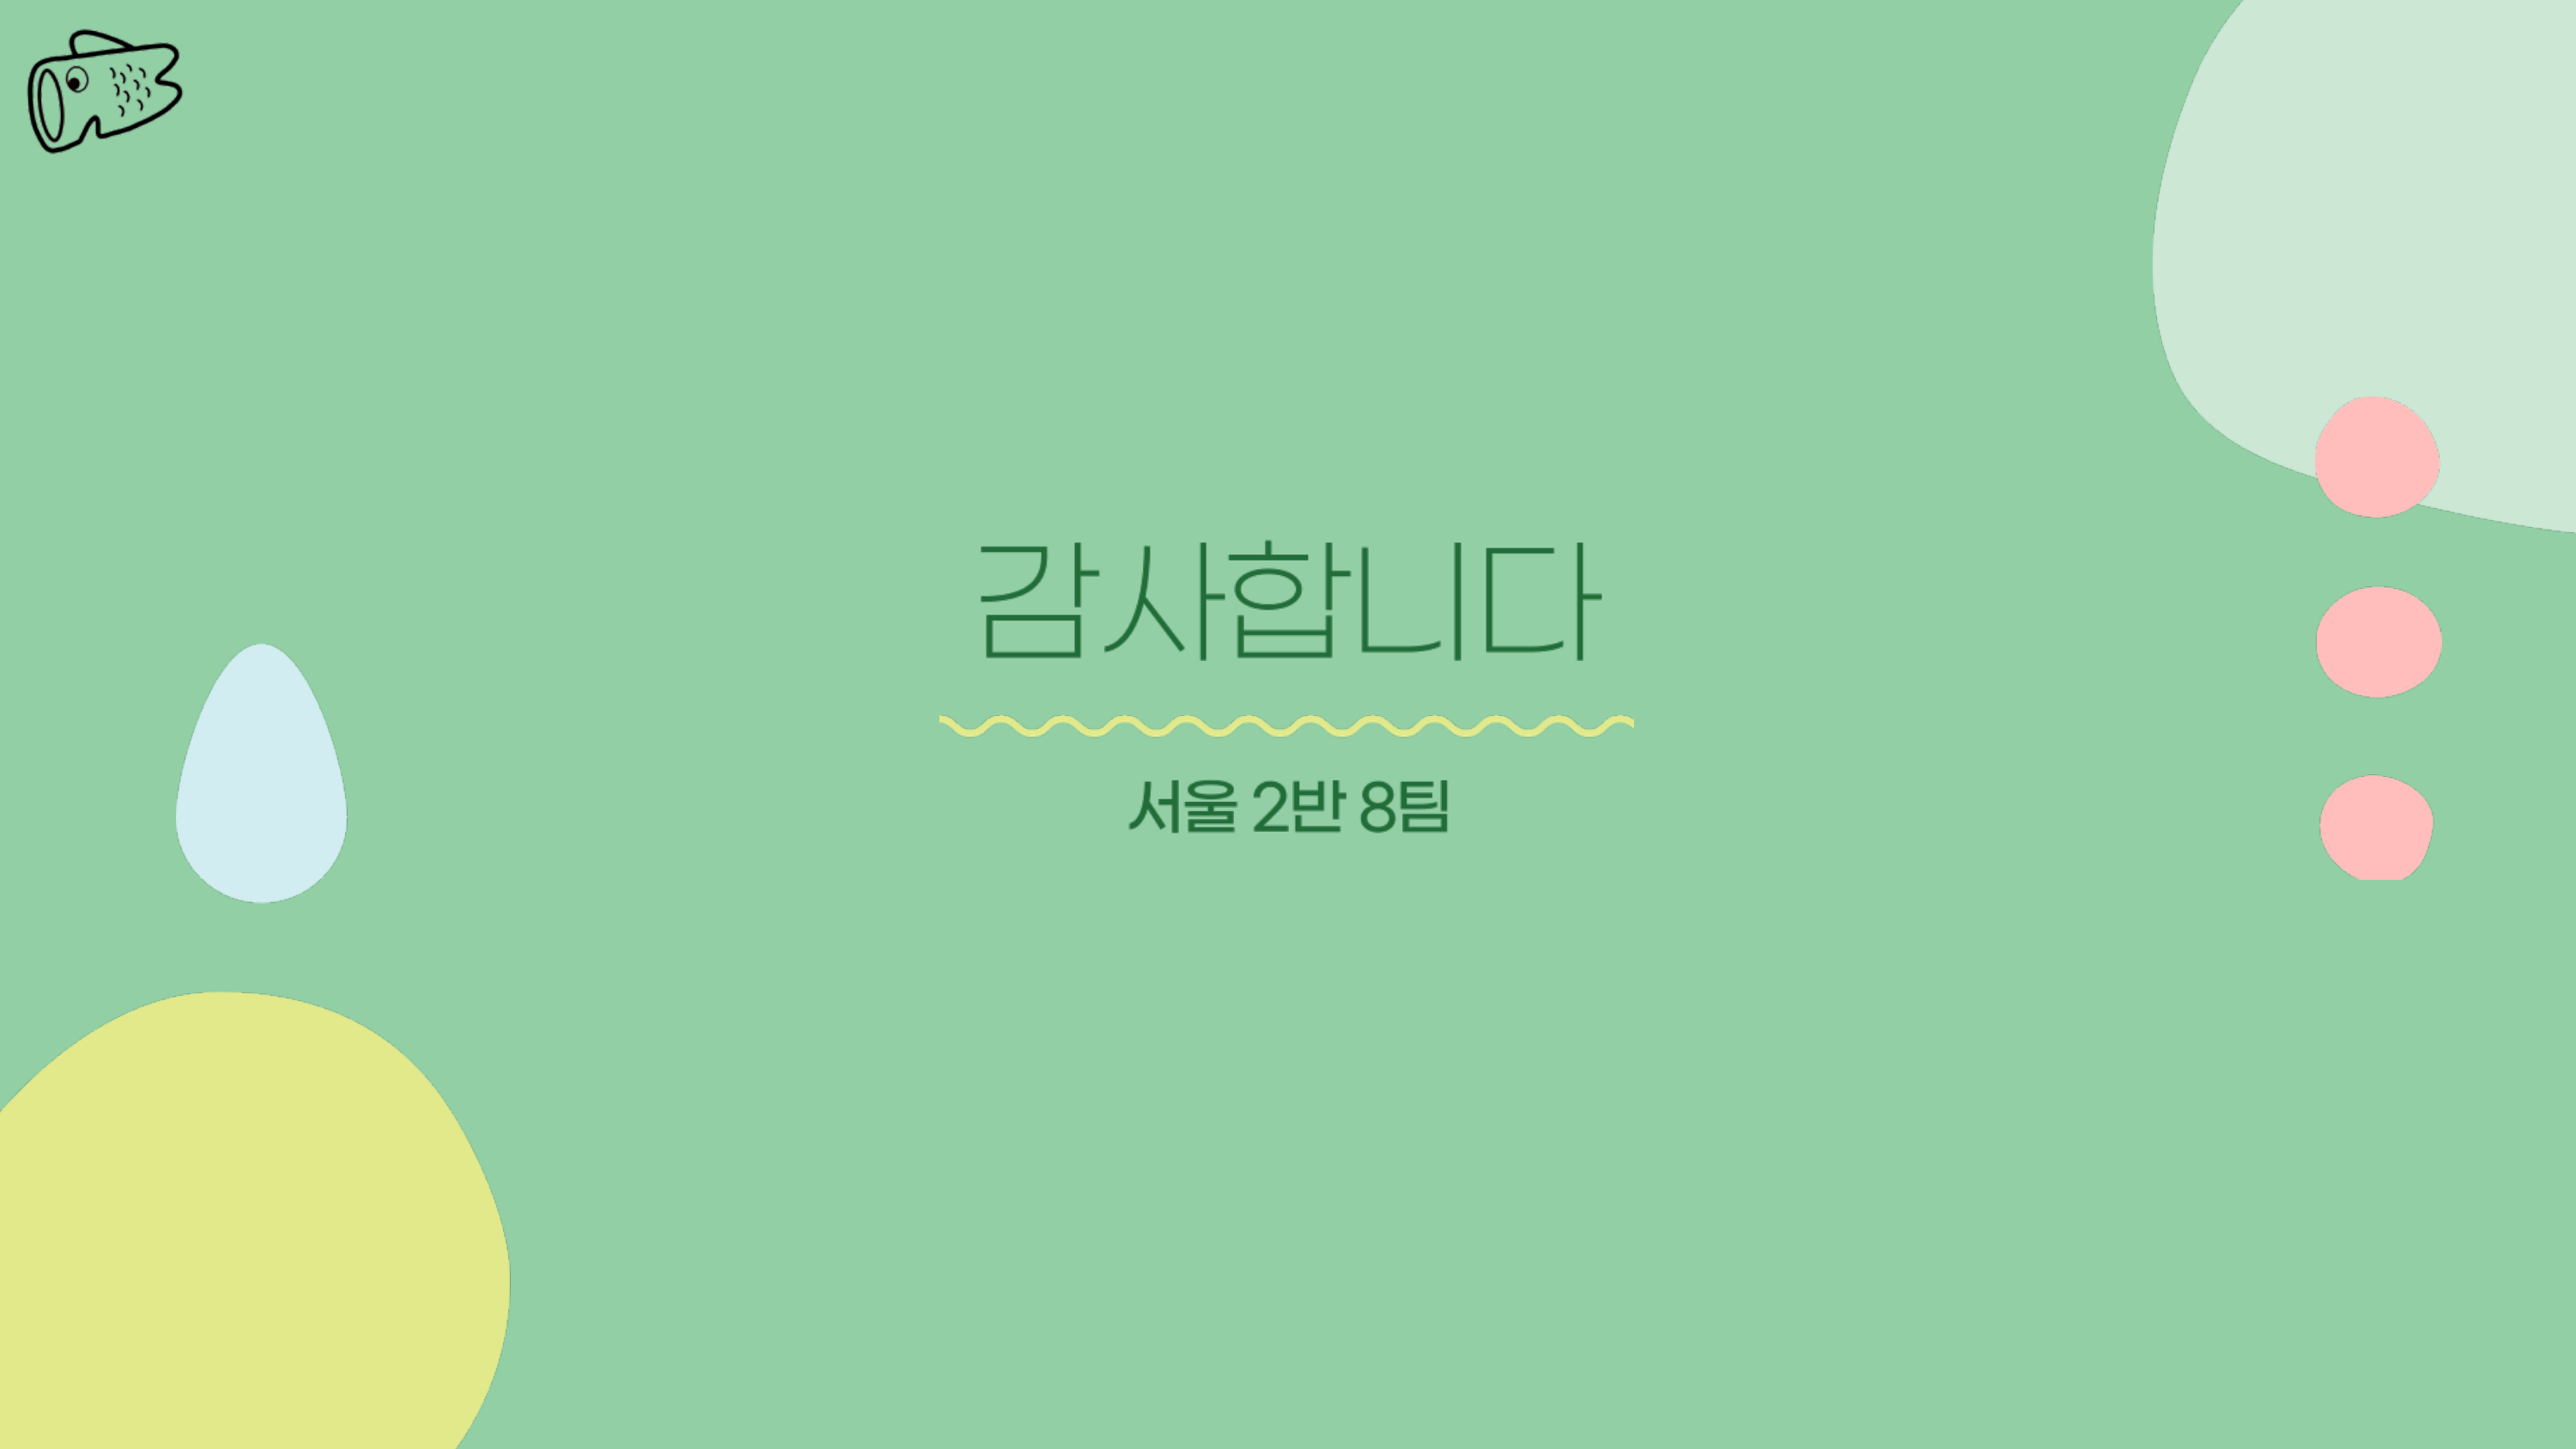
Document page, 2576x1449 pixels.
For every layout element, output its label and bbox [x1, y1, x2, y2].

text_box [0, 0, 212, 196]
text_box [0, 991, 512, 1449]
text_box [939, 713, 1634, 740]
text_box [176, 643, 349, 904]
picture [923, 499, 1668, 877]
text_box [2314, 397, 2442, 880]
text_box [2153, 0, 2576, 537]
